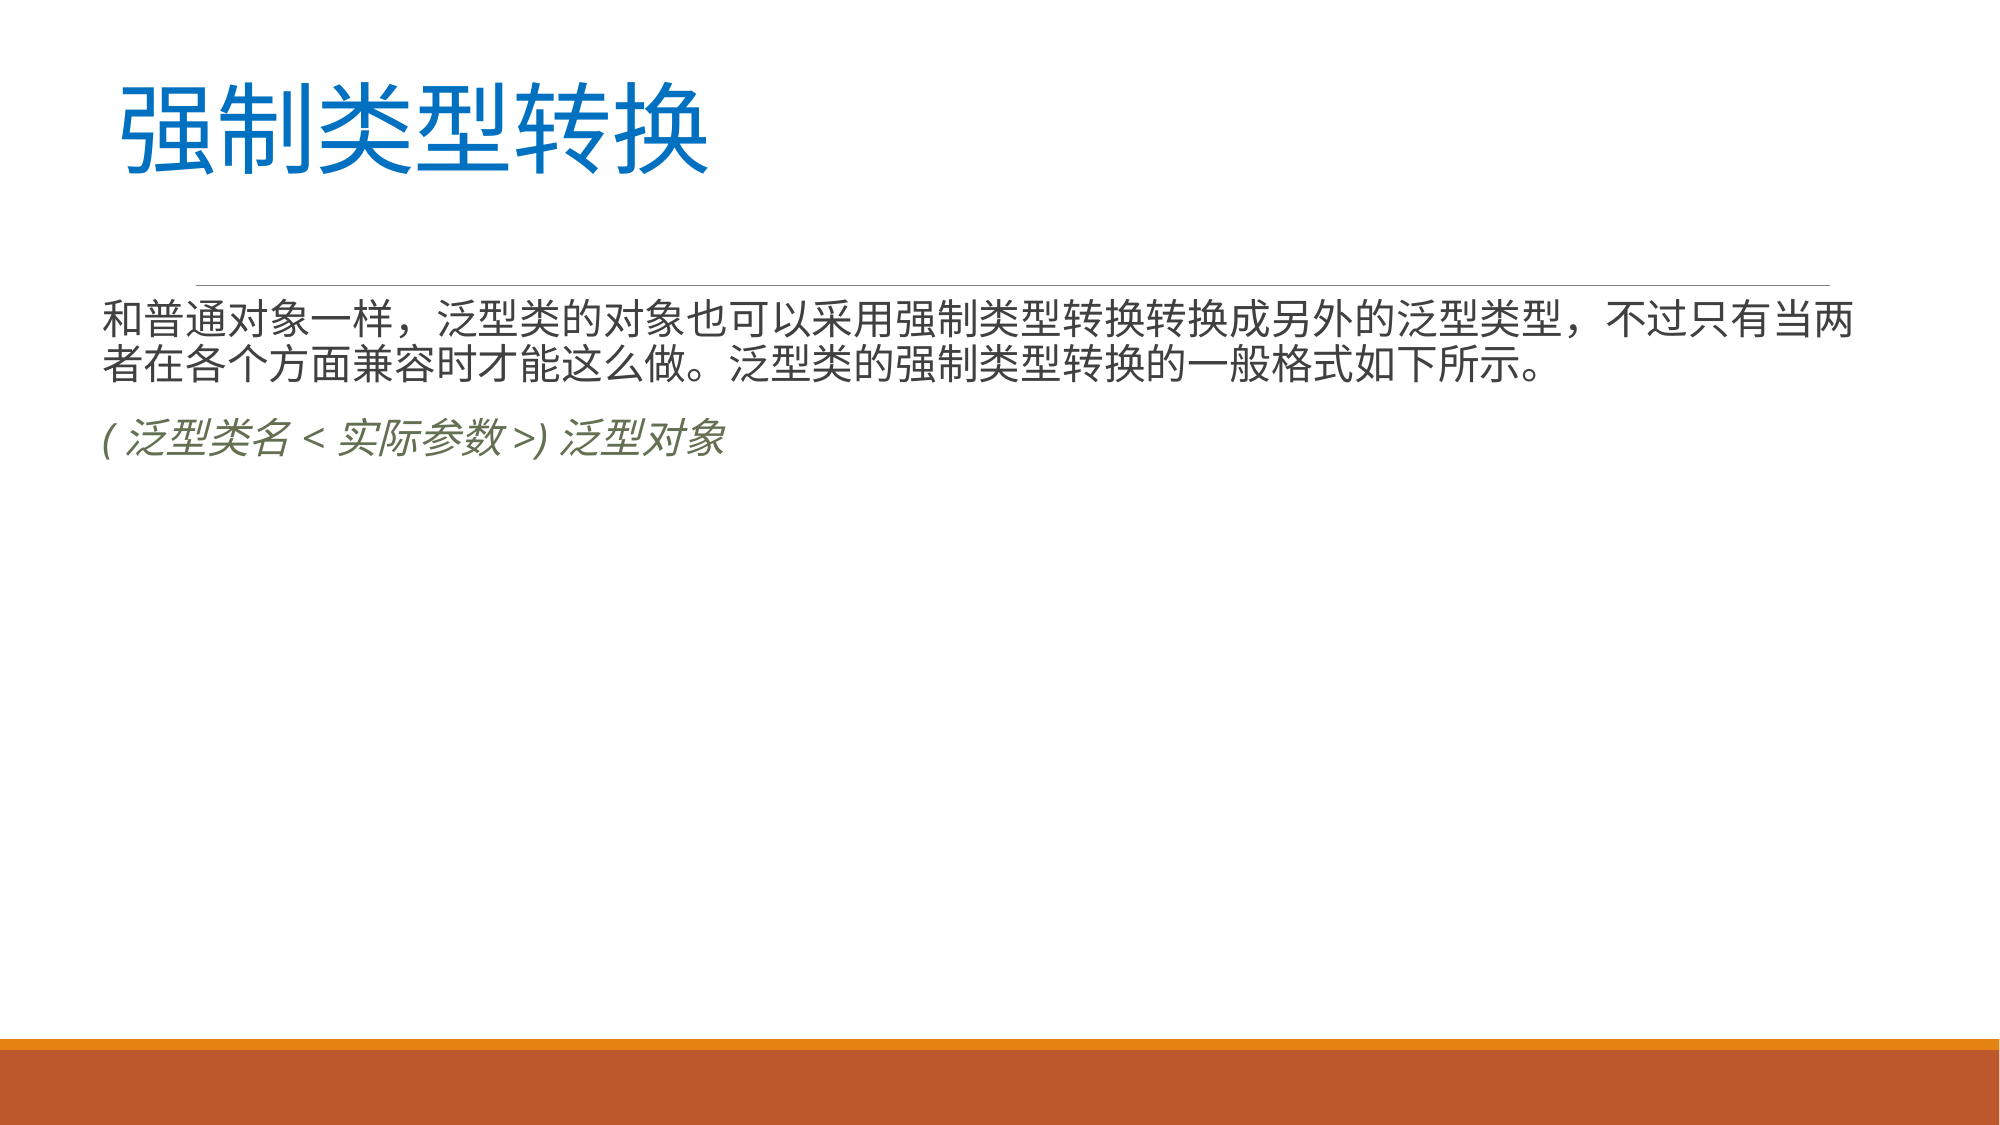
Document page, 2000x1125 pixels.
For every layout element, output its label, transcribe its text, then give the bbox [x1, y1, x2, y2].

title 强制类型转换 [101, 30, 1850, 195]
list 和普通对象一样，泛型类的对象也可以采用强制类型转换转换成另外的泛型类型，不过只有当两者在各个方面兼容时才能这么做。泛型类的强制类型转换的一般格式如下所示。 (泛型类名<实际参数>)泛型对象 [101, 290, 1886, 1013]
